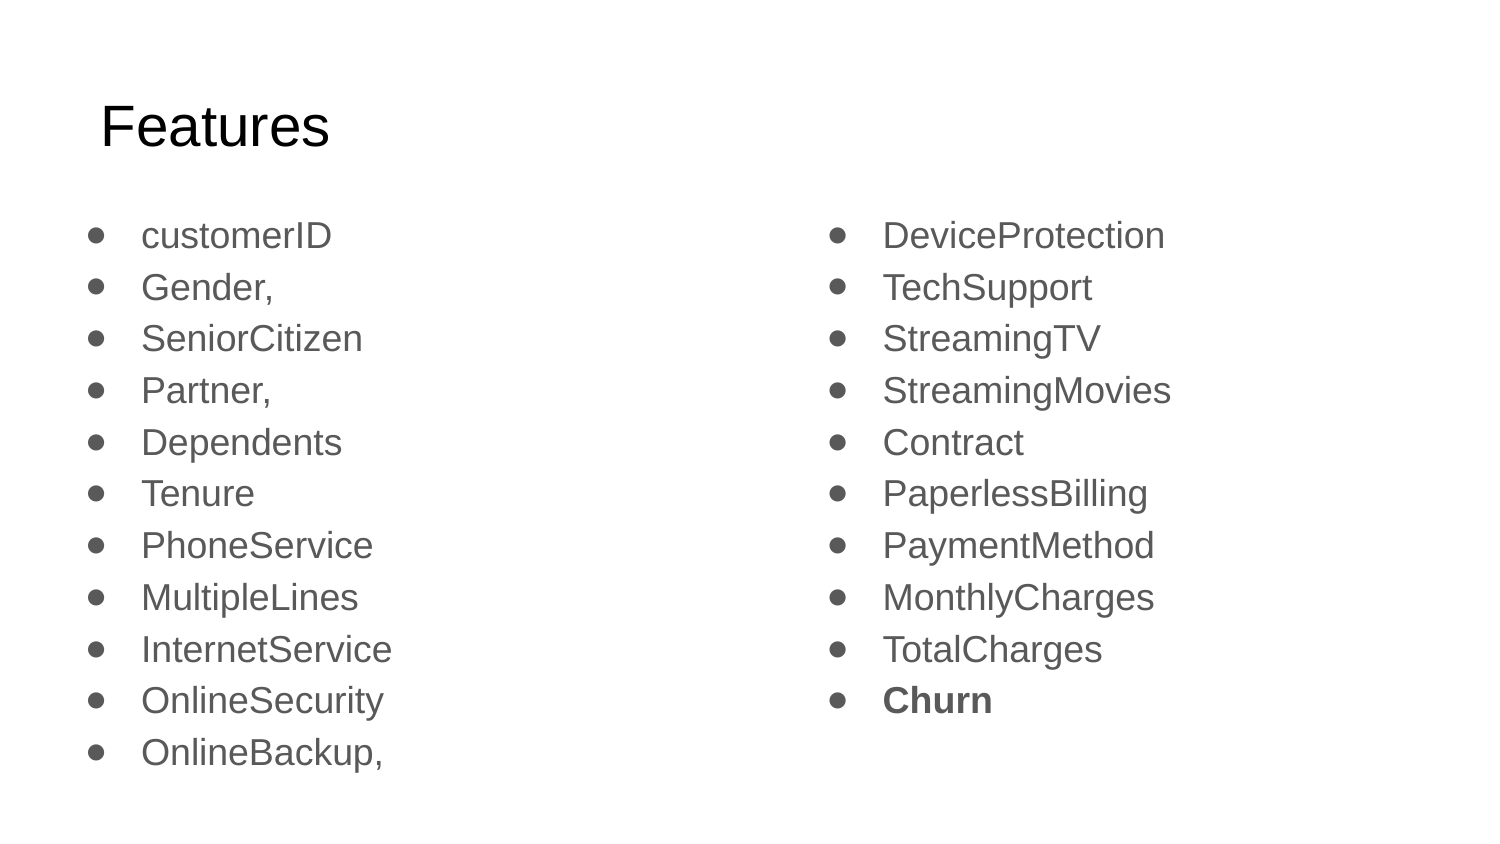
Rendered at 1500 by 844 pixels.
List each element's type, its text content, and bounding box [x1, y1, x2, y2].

title Features [85, 72, 1484, 167]
list DeviceProtection TechSupport StreamingTV StreamingMovies Contract PaperlessBilling PaymentMethod MonthlyCharges TotalCharges Churn [792, 189, 1449, 750]
list customerID Gender, SeniorCitizen Partner, Dependents Tenure PhoneService MultipleLines InternetService OnlineSecurity OnlineBackup, [51, 189, 708, 750]
